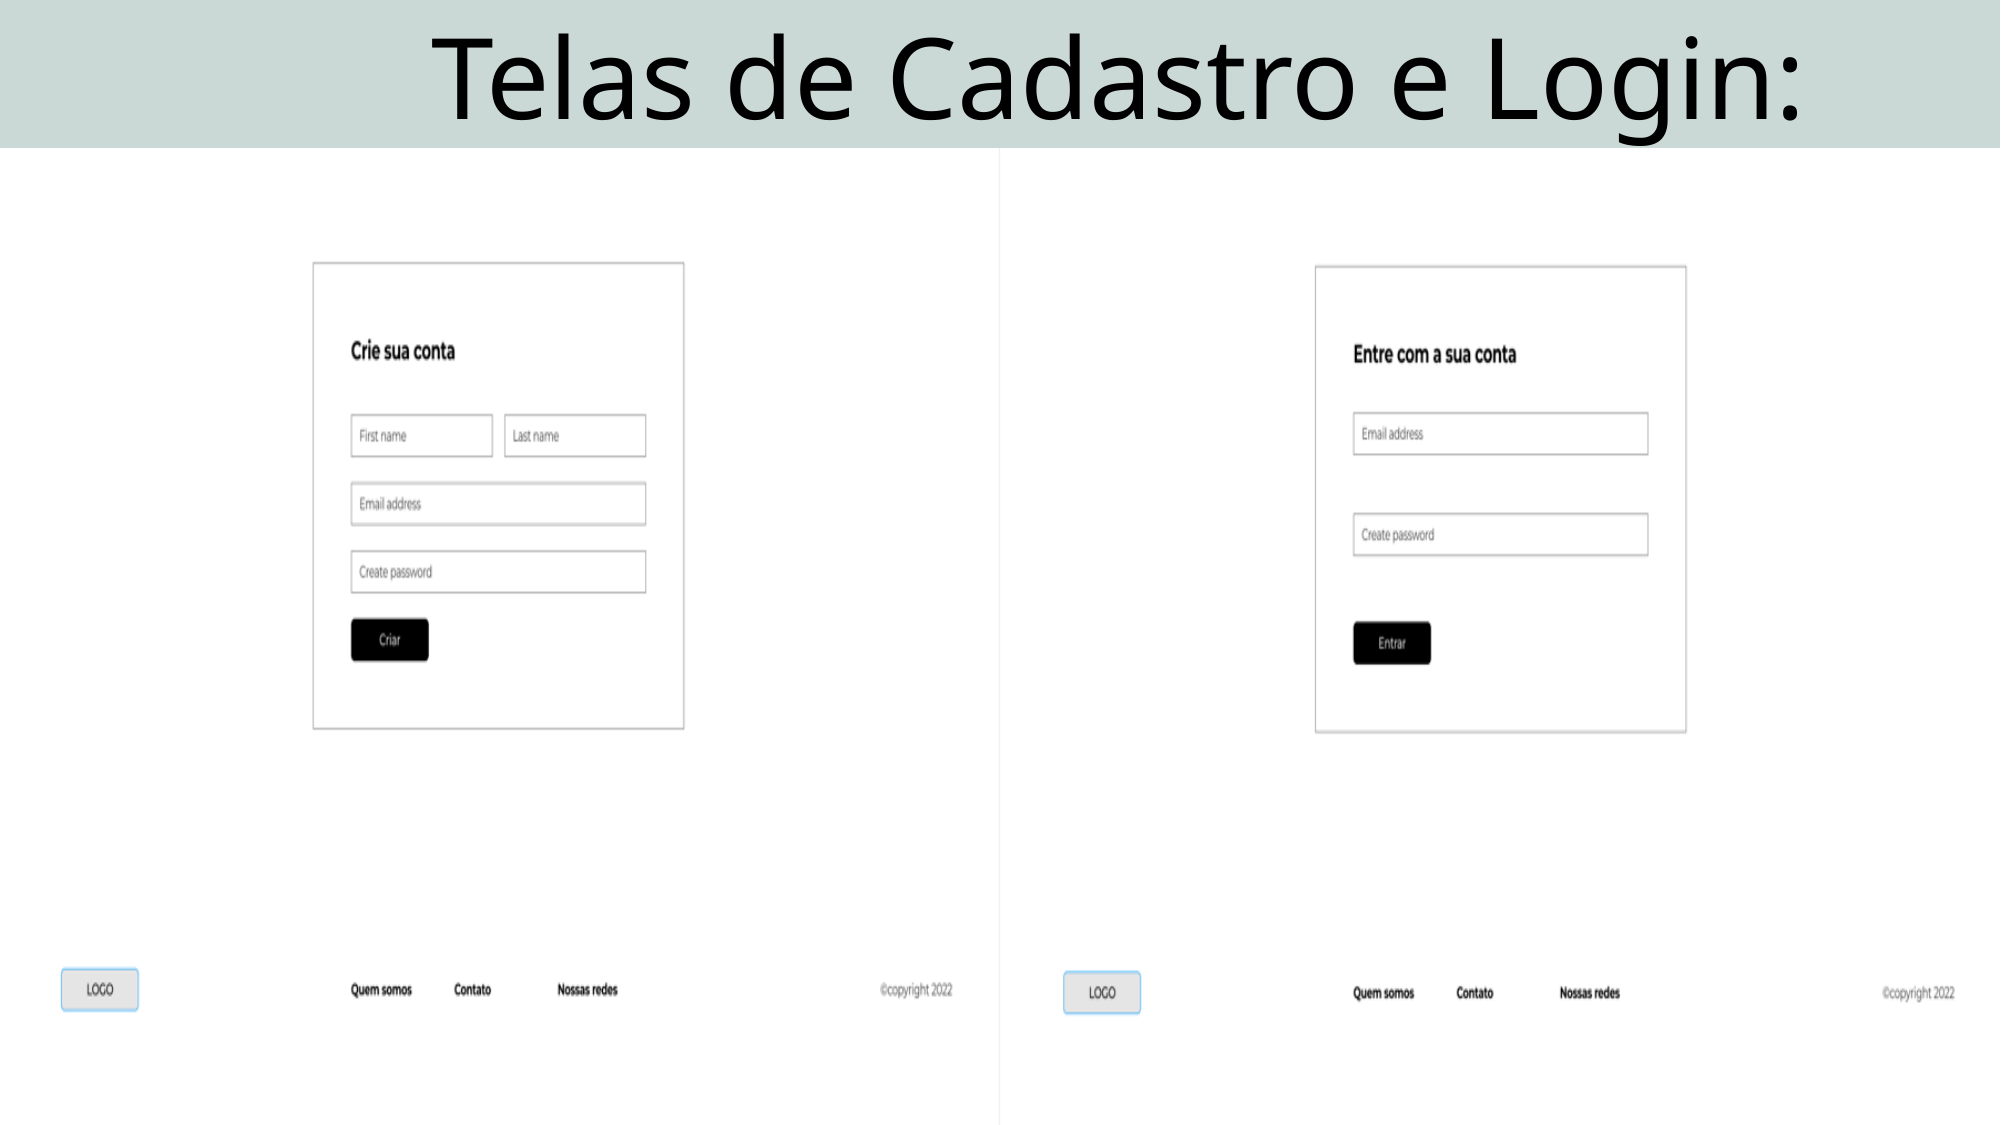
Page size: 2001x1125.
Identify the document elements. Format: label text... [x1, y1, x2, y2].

text_box Telas de Cadastro e Login: [0, 0, 2000, 148]
picture [0, 148, 2000, 1125]
